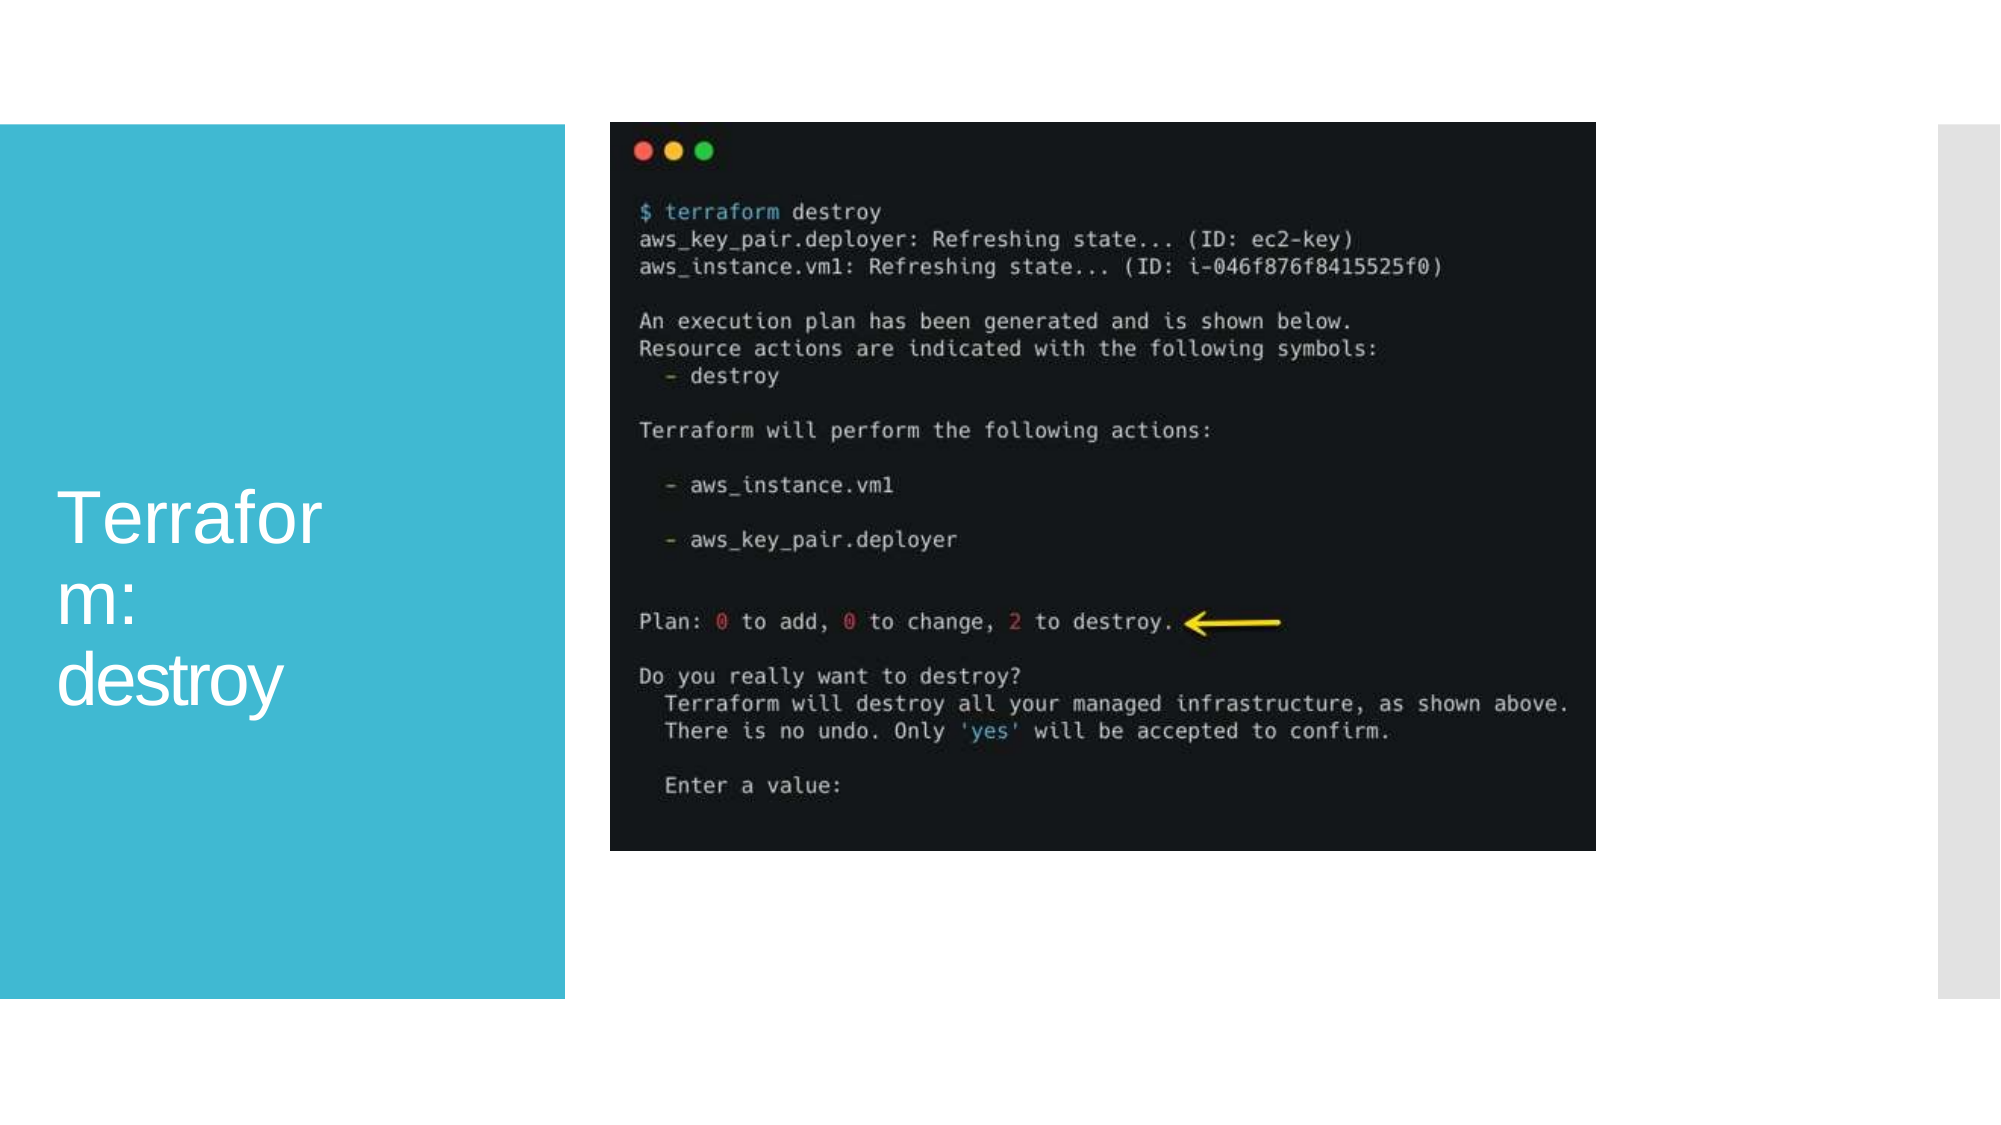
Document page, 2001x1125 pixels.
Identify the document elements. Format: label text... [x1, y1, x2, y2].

title Terraform: destroy [54, 464, 380, 721]
text_box [610, 122, 1596, 851]
